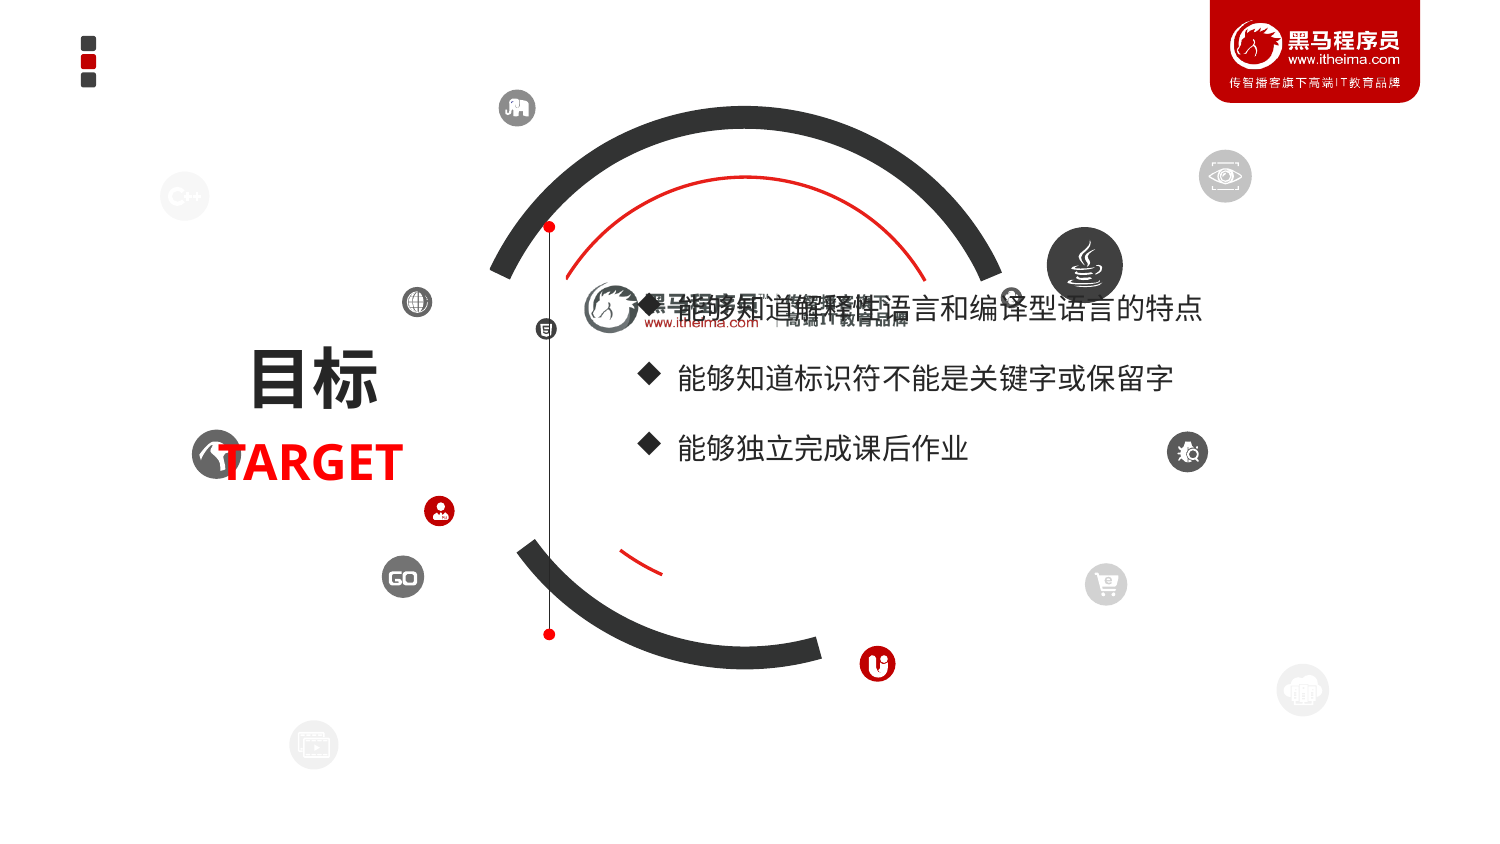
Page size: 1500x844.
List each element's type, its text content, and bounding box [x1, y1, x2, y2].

picture [1211, 11, 1419, 97]
text_box [542, 627, 557, 642]
text_box 目标 [171, 315, 454, 449]
text_box 能够知道解释性语言和编译型语言的特点 能够知道标识符不能是关键字或保留字 能够独立完成课后作业 [620, 248, 1329, 473]
text_box [542, 219, 557, 234]
text_box TARGET [550, 422, 554, 507]
picture [567, 259, 620, 357]
text_box TARGET [206, 422, 549, 507]
